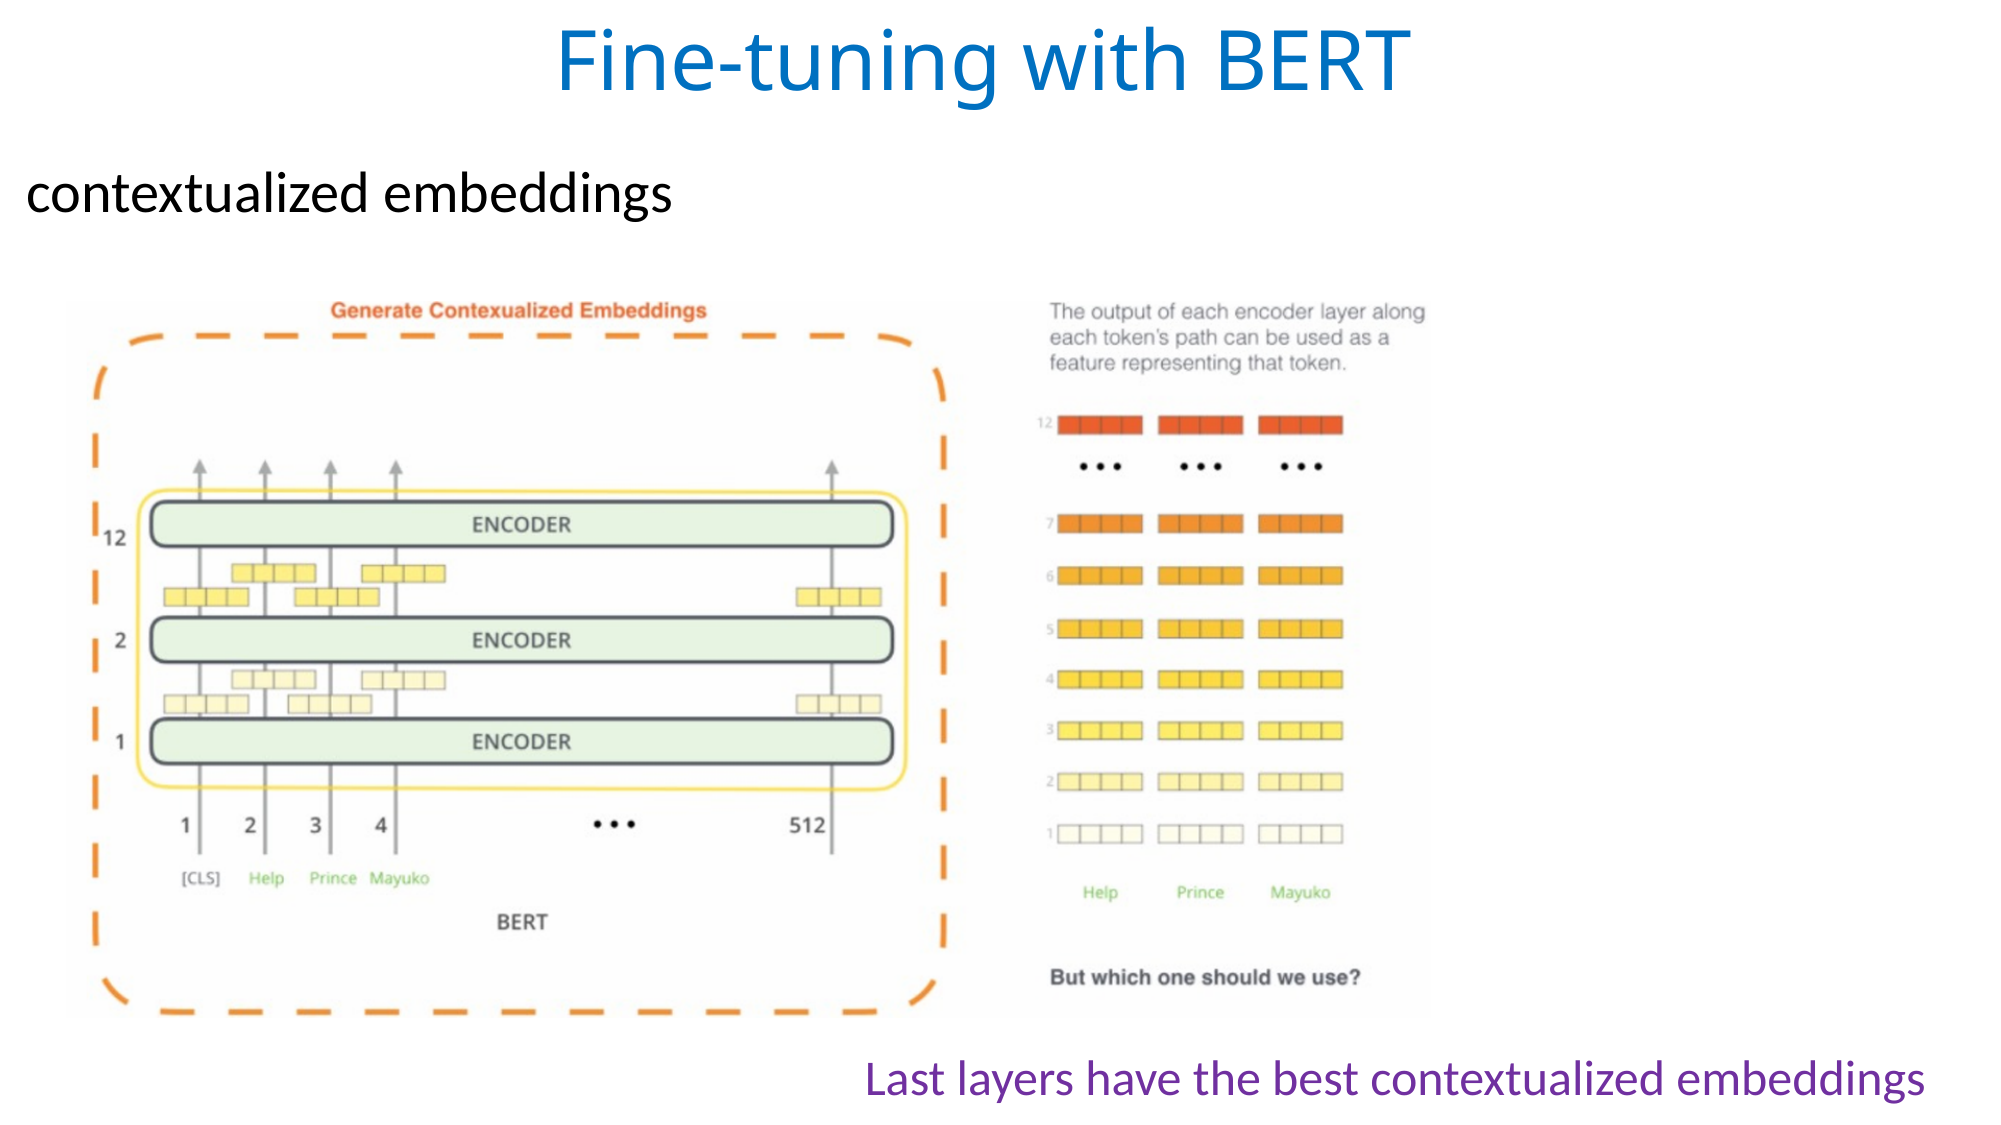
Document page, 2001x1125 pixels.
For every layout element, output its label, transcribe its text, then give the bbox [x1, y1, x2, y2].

text_box Last layers have the best contextualized embeddings [849, 1038, 1970, 1114]
list contextualized embeddings [11, 155, 2000, 979]
picture [66, 301, 1431, 1018]
title Fine-tuning with BERT [11, 13, 1955, 114]
